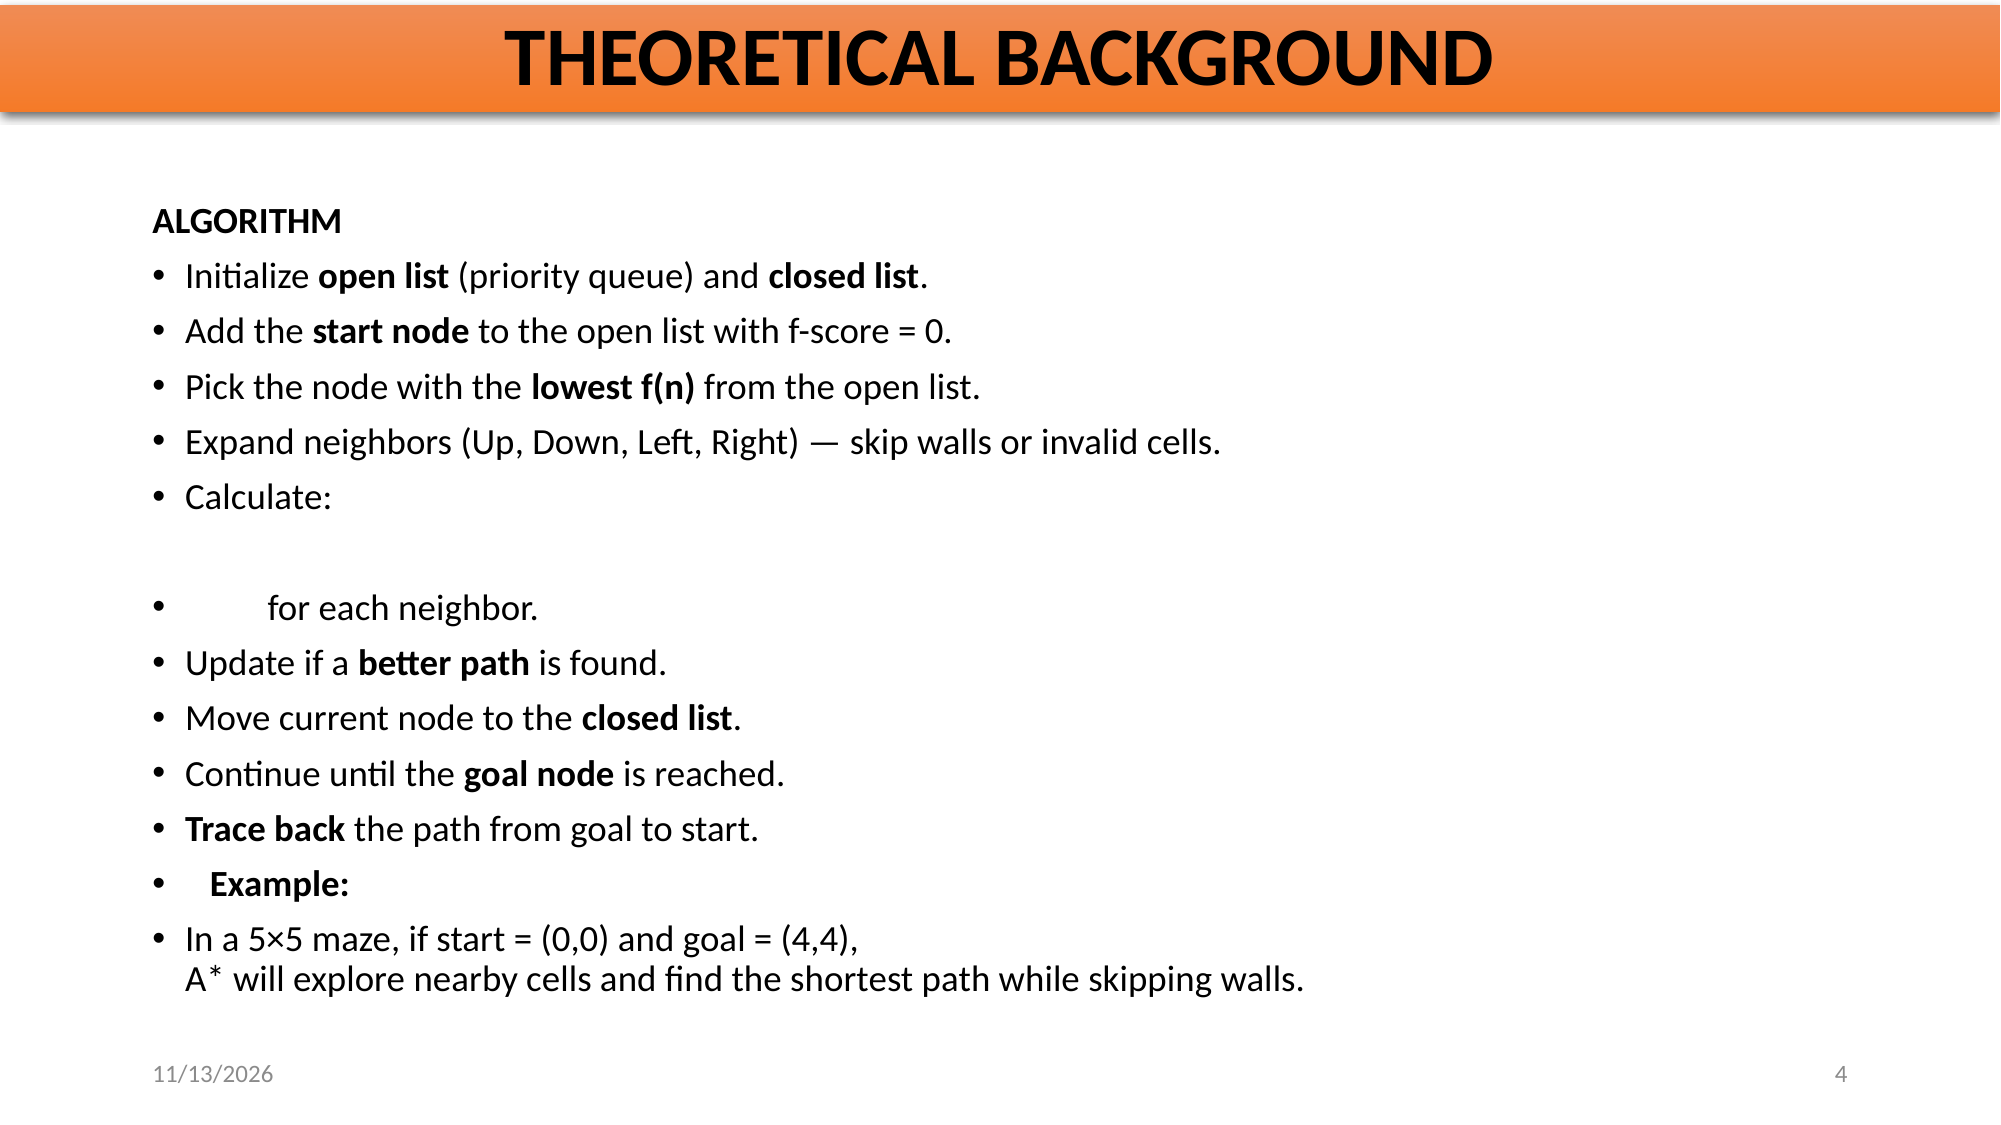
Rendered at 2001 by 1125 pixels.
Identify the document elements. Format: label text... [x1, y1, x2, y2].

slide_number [137, 1042, 588, 1103]
slide_number 4 [1412, 1042, 1863, 1103]
title THEORETICAL BACKGROUND [0, 5, 2000, 112]
